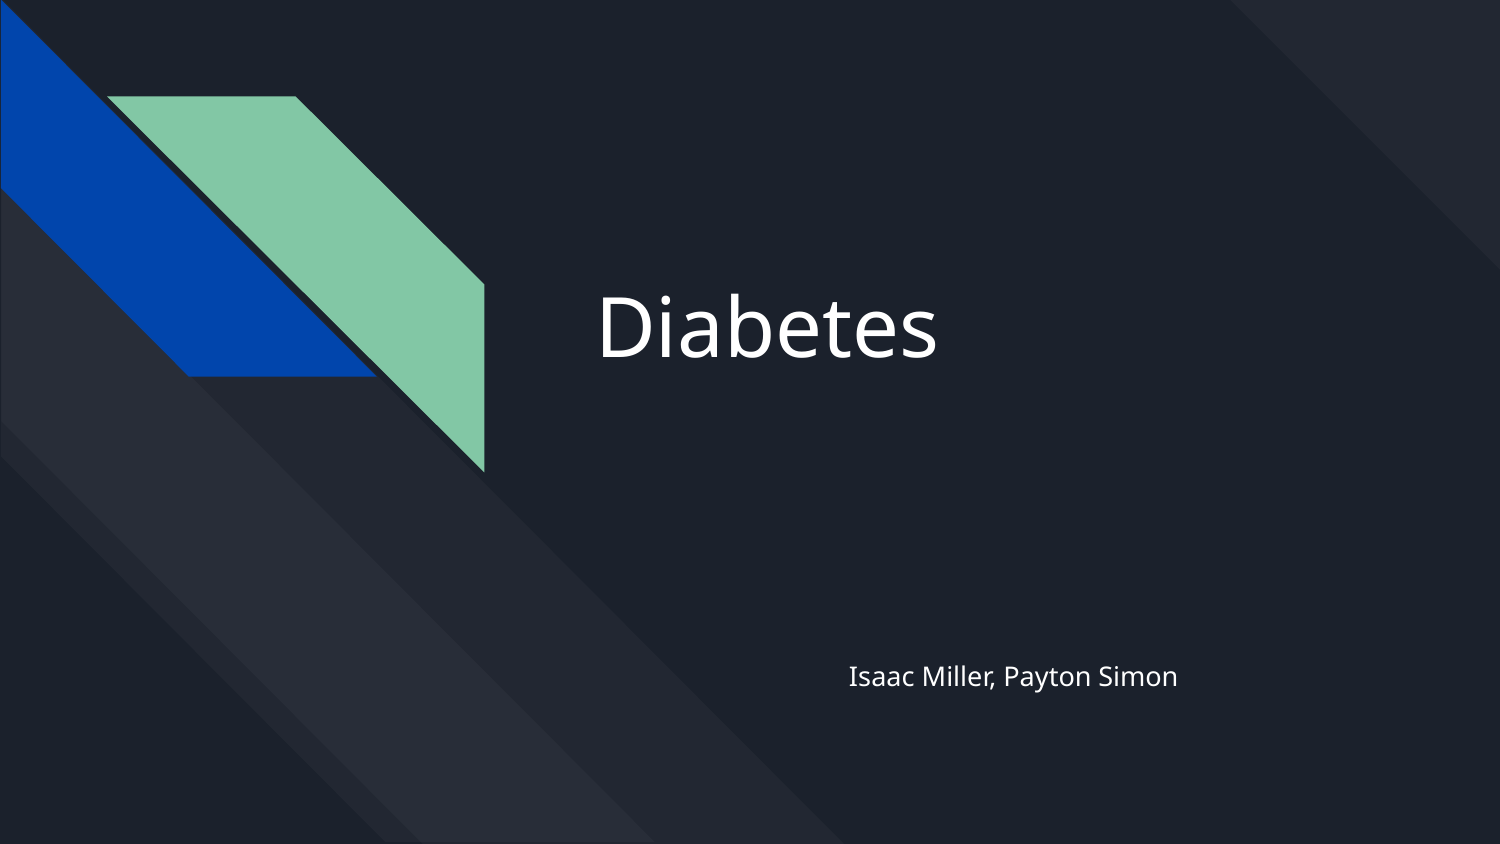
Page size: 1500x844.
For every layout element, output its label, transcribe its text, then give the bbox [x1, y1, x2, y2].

title Diabetes [580, 258, 1404, 518]
subtitle Isaac Miller, Payton Simon [833, 643, 1404, 727]
